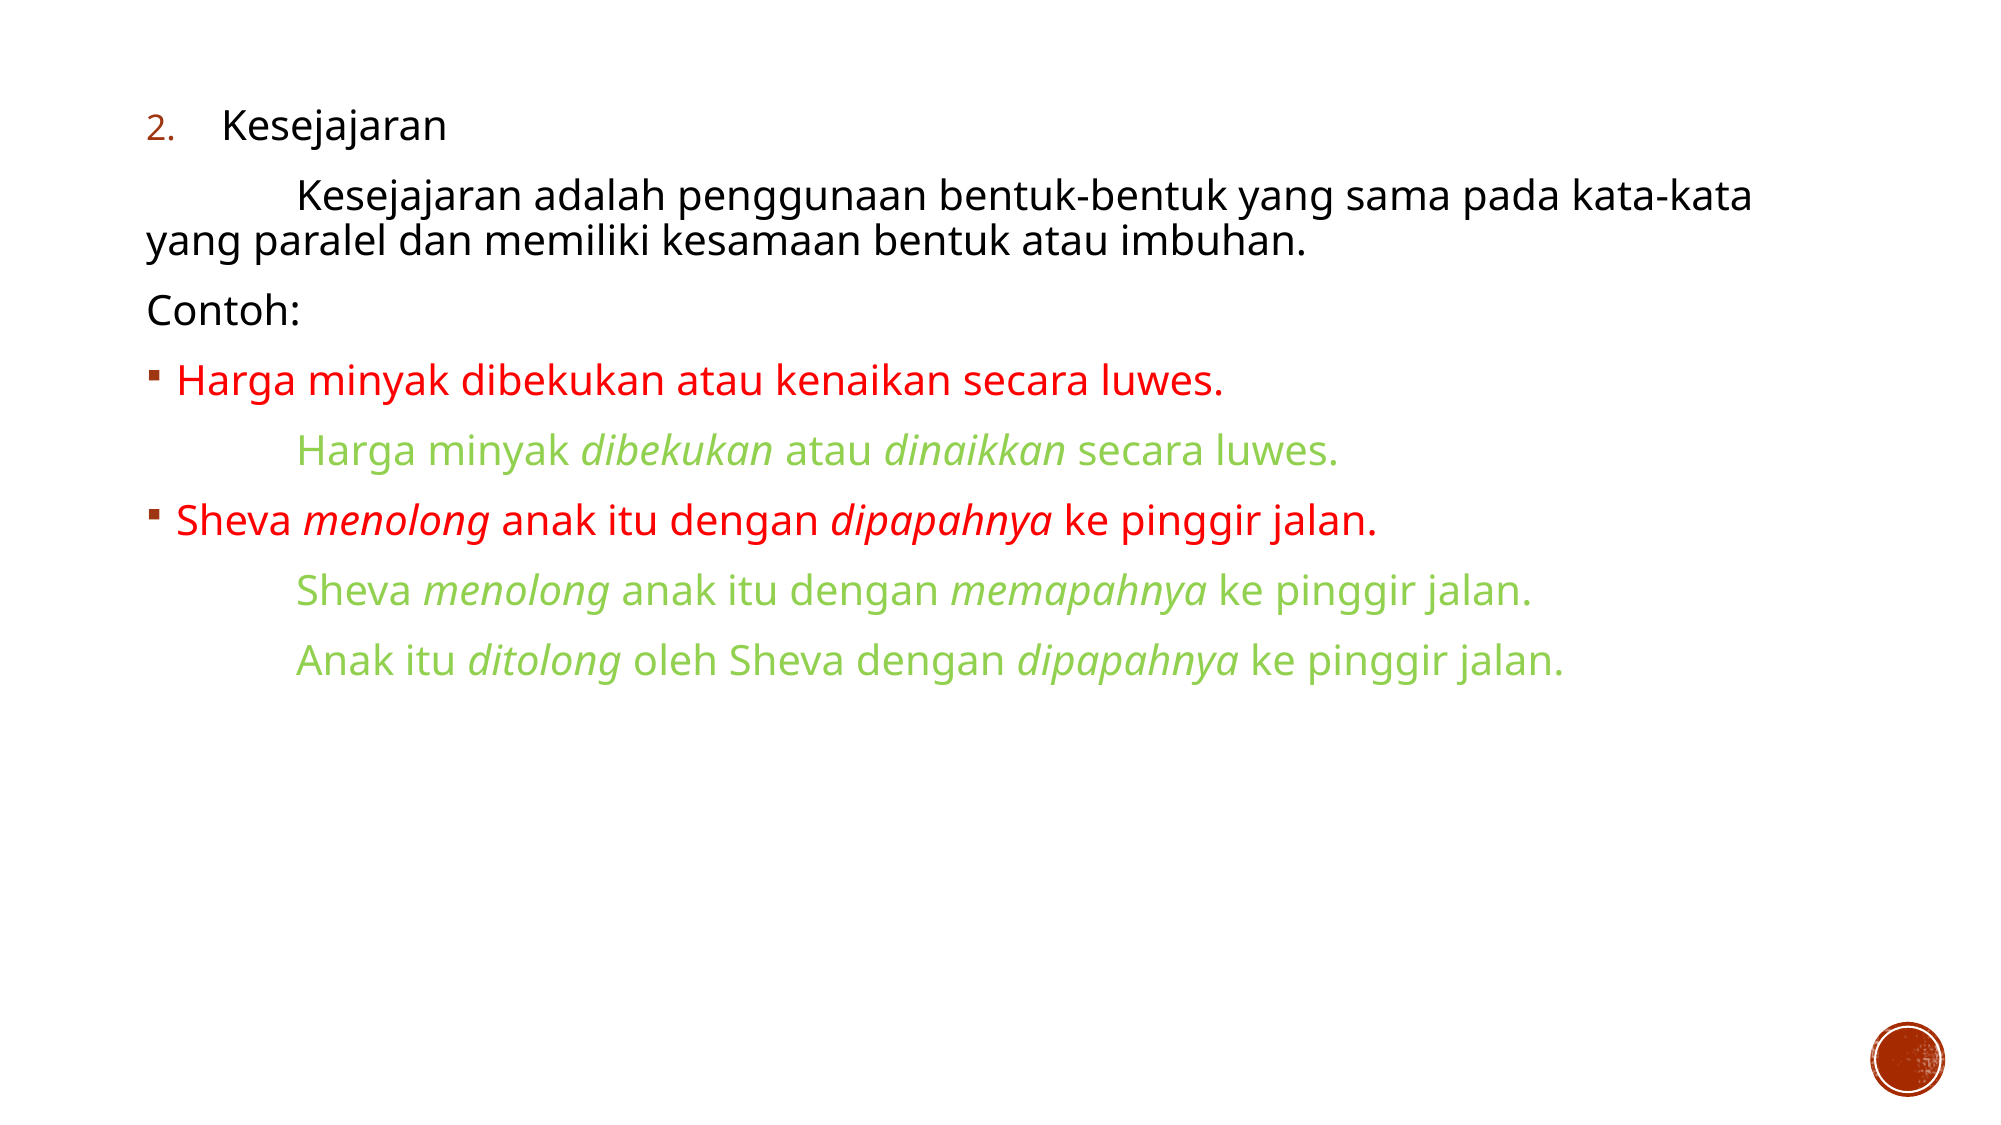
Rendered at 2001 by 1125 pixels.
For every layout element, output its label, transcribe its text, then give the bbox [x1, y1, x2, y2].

list Kesejajaran Kesejajaran adalah penggunaan bentuk-bentuk yang sama pada kata-kata yang paralel dan memiliki kesamaan bentuk atau imbuhan. Contoh: Harga minyak dibekukan atau kenaikan secara luwes. Harga minyak dibekukan atau dinaikkan secara luwes. Sheva menolong anak itu dengan dipapahnya ke pinggir jalan. Sheva menolong anak itu dengan memapahnya ke pinggir jalan. Anak itu ditolong oleh Sheva dengan dipapahnya ke pinggir jalan. [130, 97, 1800, 989]
